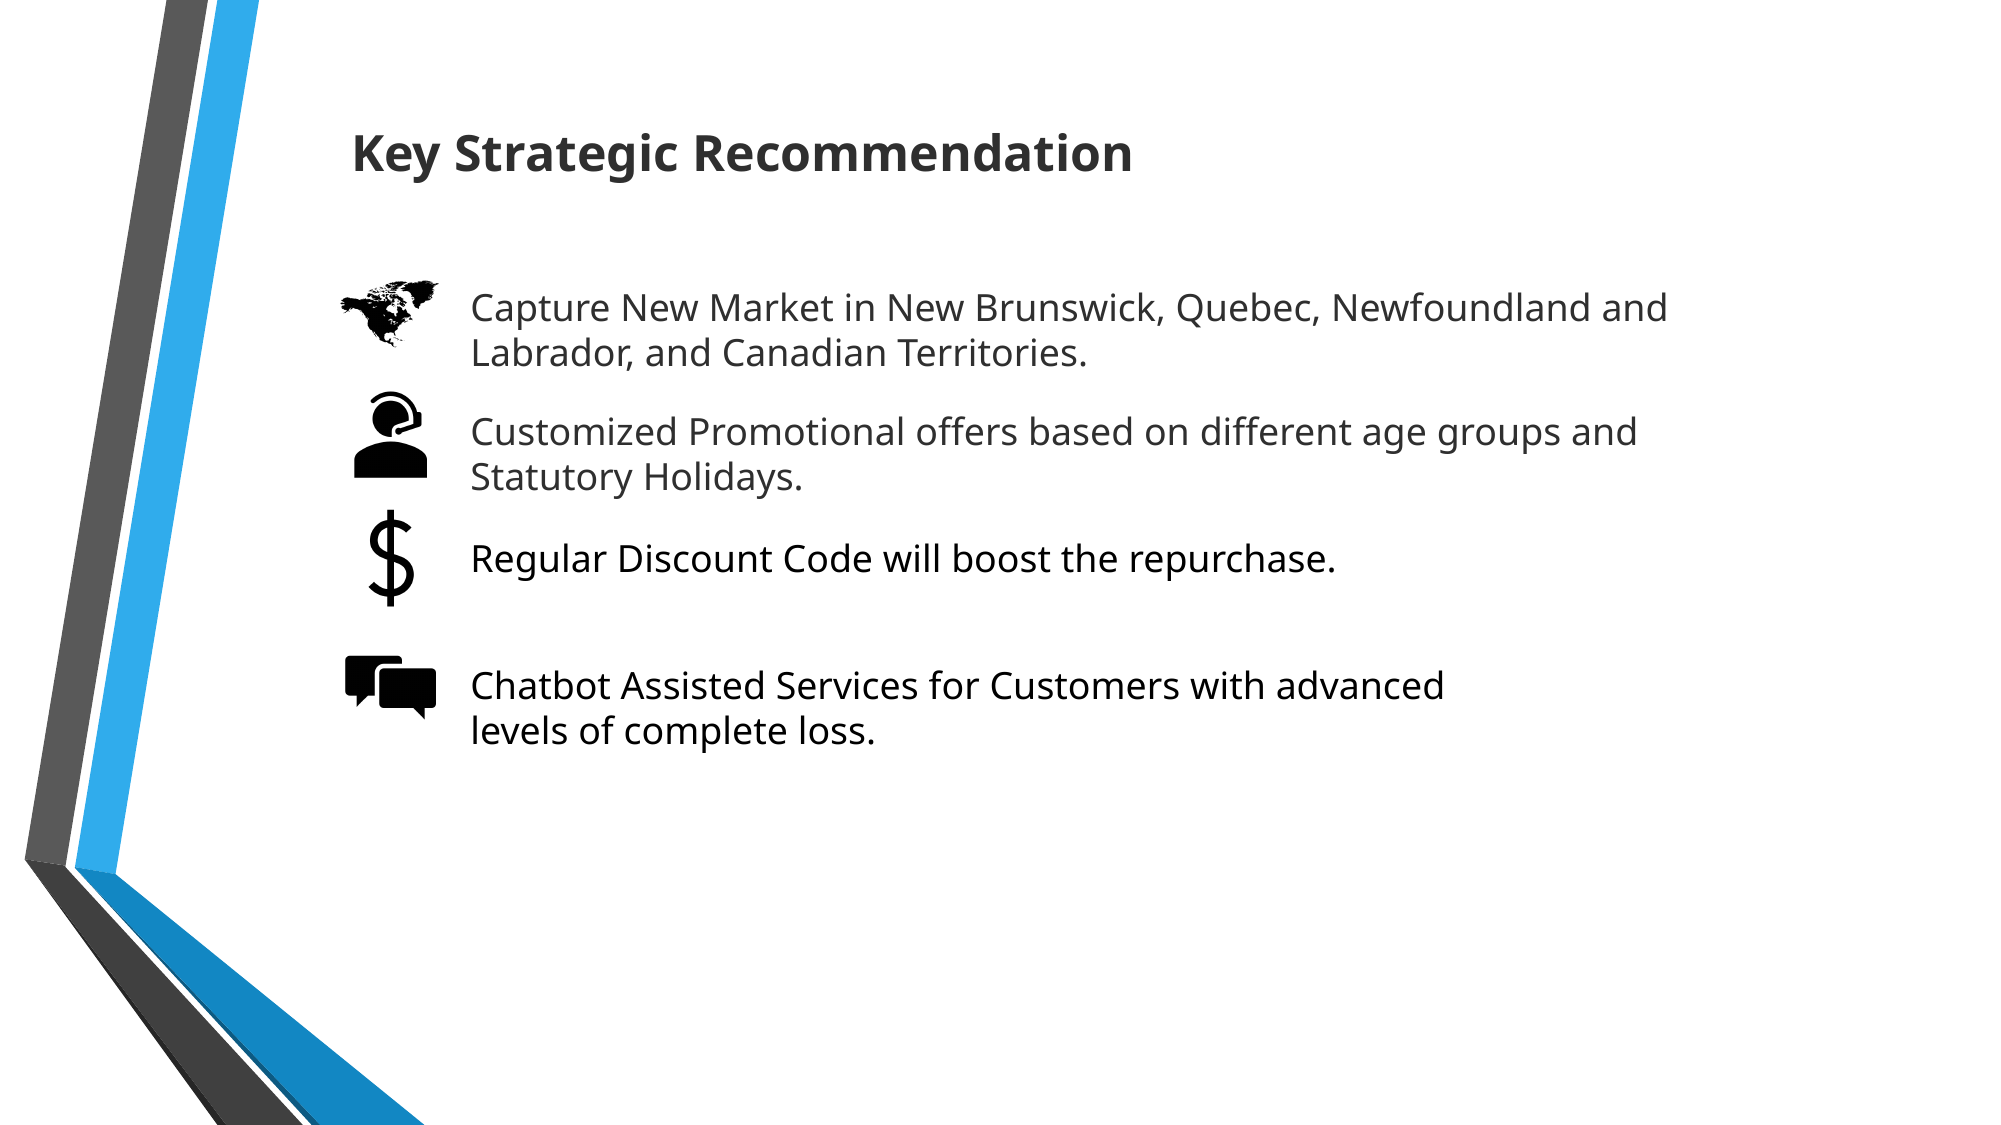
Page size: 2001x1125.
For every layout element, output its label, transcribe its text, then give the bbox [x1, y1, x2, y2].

picture [336, 260, 445, 369]
picture [336, 503, 445, 612]
text_box Key Strategic Recommendation [336, 113, 1724, 189]
text_box Customized Promotional offers based on different age groups and Statutory Holidays. [455, 400, 1724, 506]
picture [336, 633, 445, 742]
text_box Chatbot Assisted Services for Customers with advanced levels of complete loss. [455, 654, 1519, 760]
text_box Regular Discount Code will boost the repurchase. [455, 527, 1519, 588]
picture [336, 380, 445, 489]
text_box Capture New Market in New Brunswick, Quebec, Newfoundland and Labrador, and Canadian Territories. [455, 276, 1772, 382]
